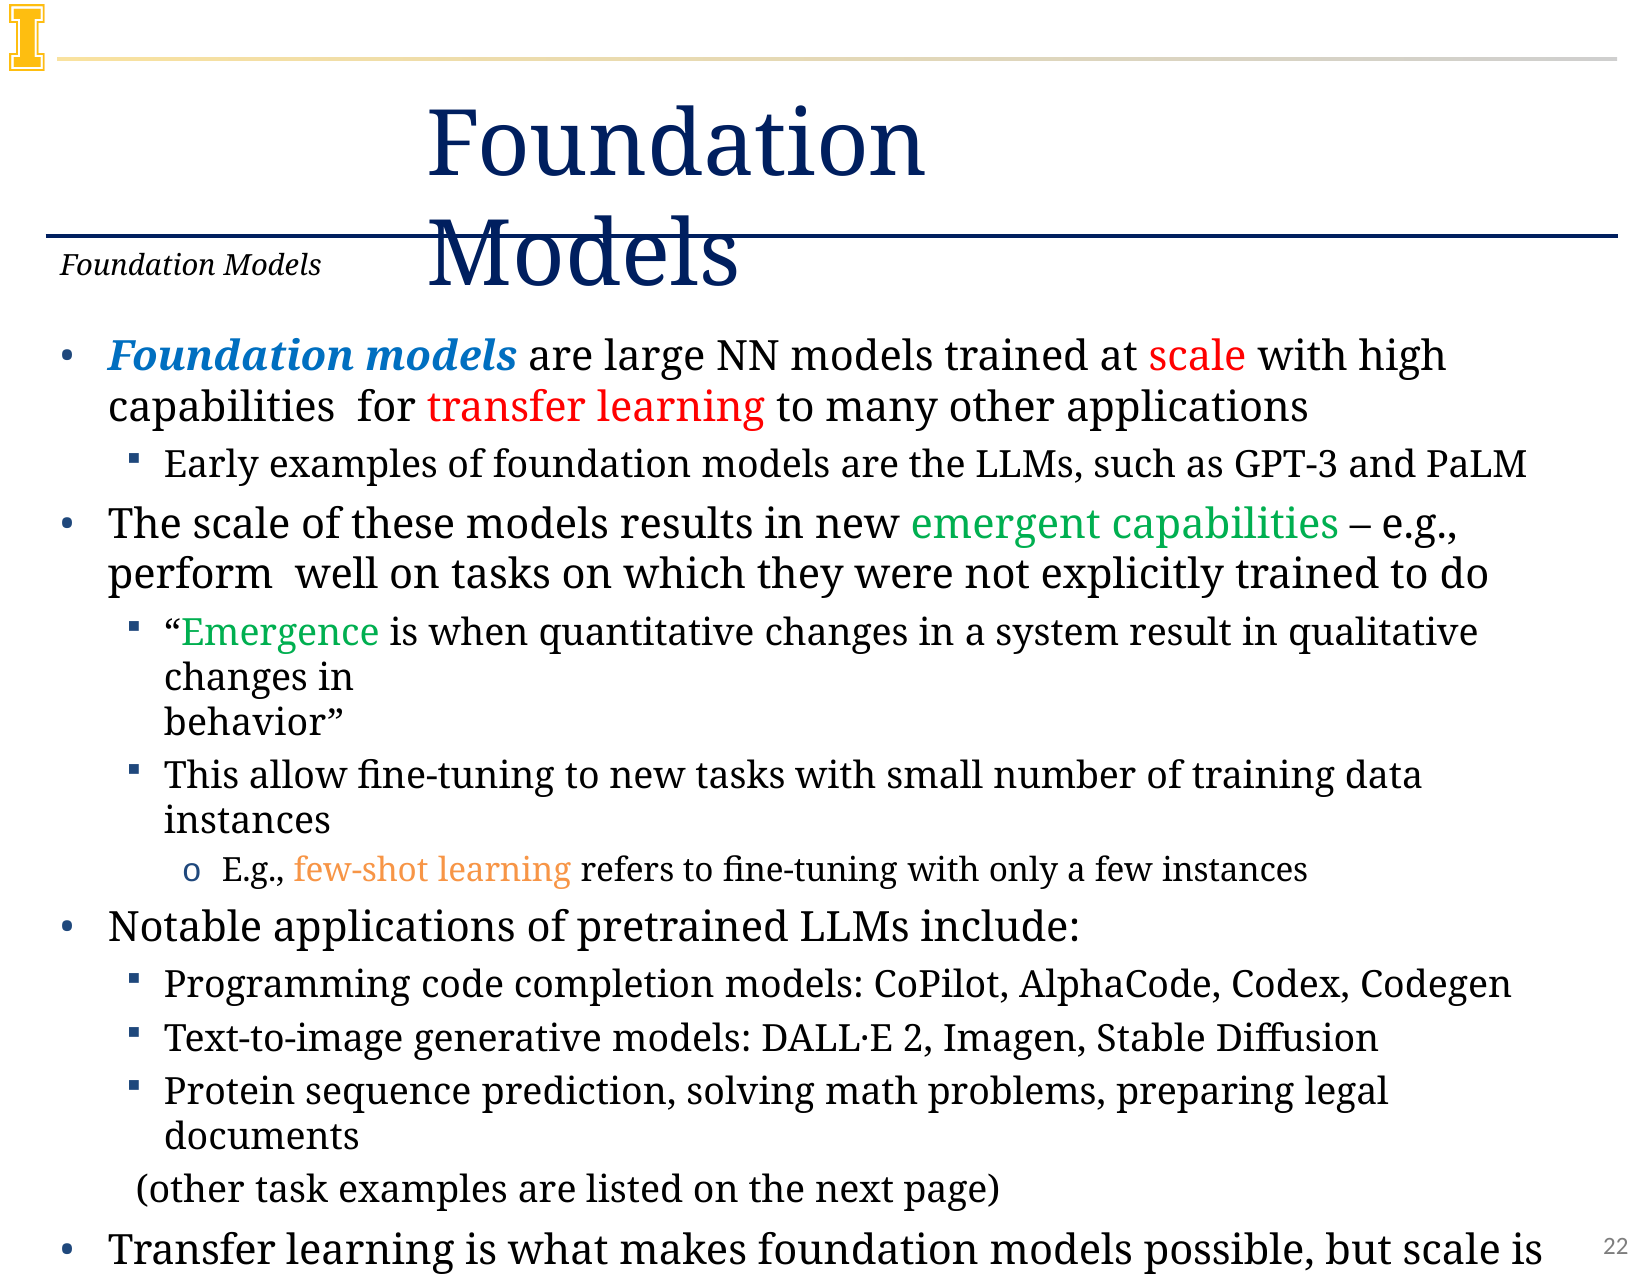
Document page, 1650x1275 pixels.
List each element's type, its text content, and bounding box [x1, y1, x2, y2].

text_box Foundation Models Foundation models are large NN models trained at scale with high capabilities for transfer learning to many other applications Early examples of foundation models are the LLMs, such as GPT-3 and PaLM The scale of these models results in new emergent capabilities – e.g., perform well on tasks on which they were not explicitly trained to do “Emergence is when quantitative changes in a system result in qualitative changes in behavior” This allow fine-tuning to new tasks with small number of training data instances o E.g., few-shot learning refers to fine-tuning with only a few instances Notable applications of pretrained LLMs include: Programming code completion models: CoPilot, AlphaCode, Codex, Codegen Text-to-image generative models: DALL·E 2, Imagen, Stable Diffusion Protein sequence prediction, solving math problems, preparing legal documents (other task examples are listed on the next page) Transfer learning is what makes foundation models possible, but scale is what makes them powerful [58, 244, 1574, 1275]
title Foundation Models [424, 81, 1226, 244]
picture [57, 57, 1619, 61]
picture [9, 3, 45, 72]
slide_number 22 [1596, 1233, 1635, 1275]
